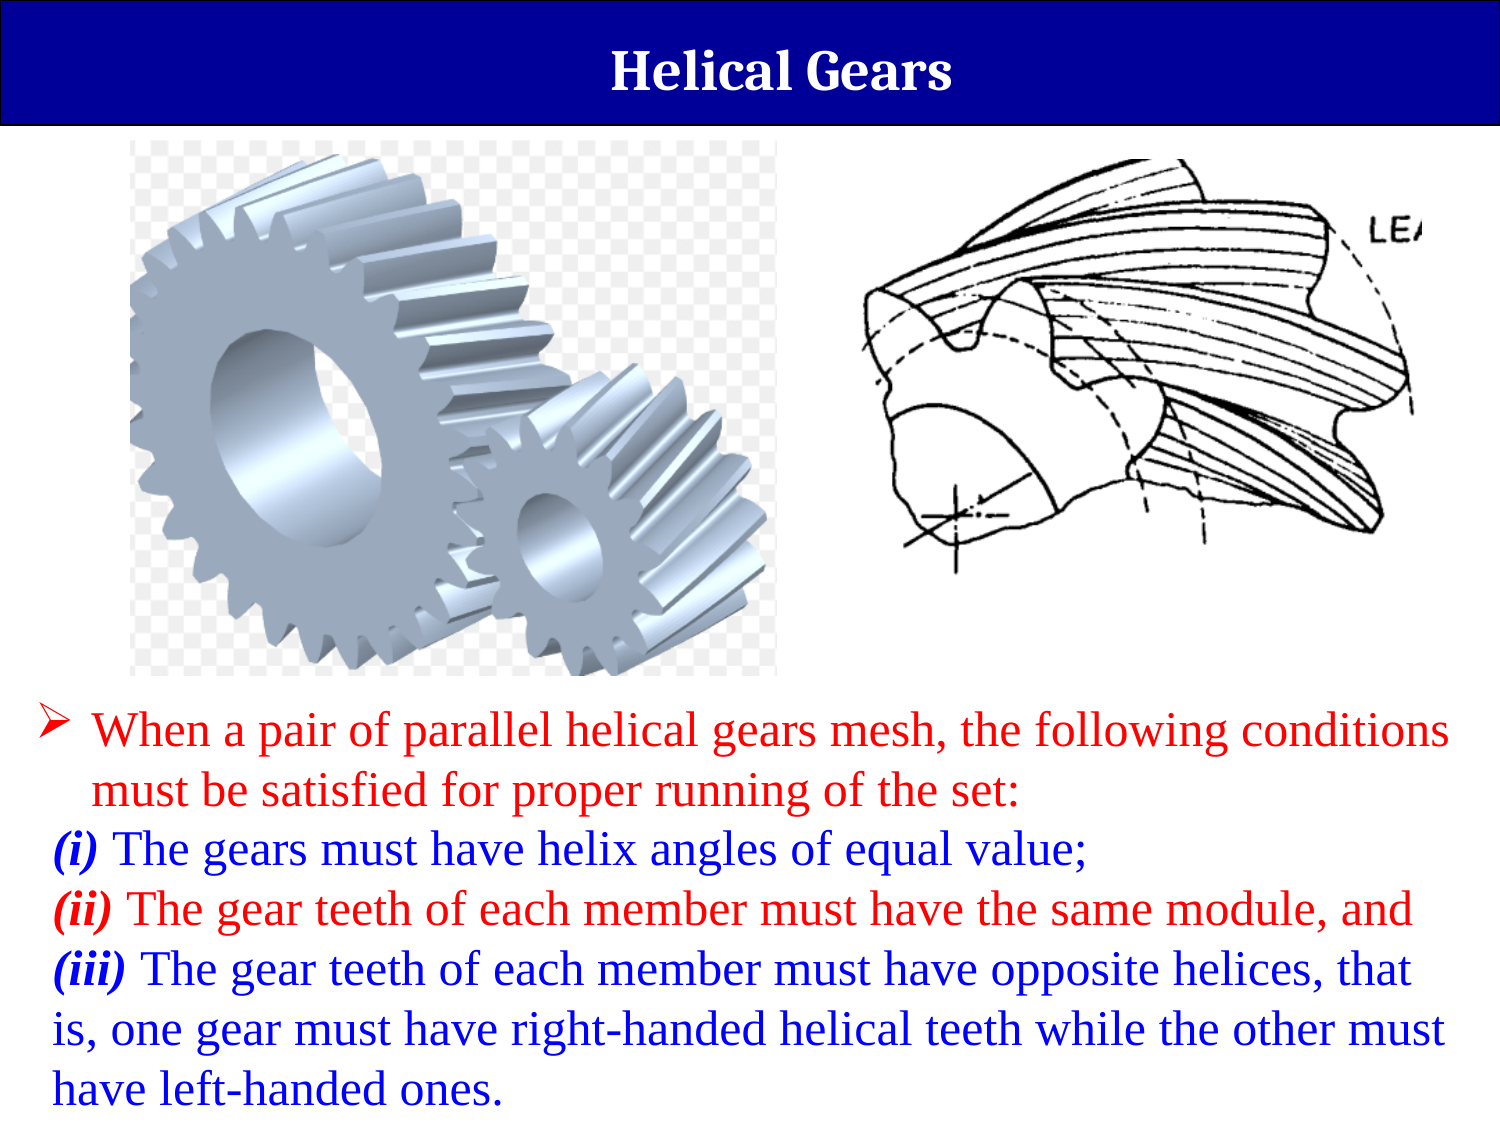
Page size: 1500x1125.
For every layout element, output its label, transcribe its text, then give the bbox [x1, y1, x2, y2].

picture [812, 159, 1422, 585]
text_box (i) The gears must have helix angles of equal value; (ii) The gear teeth of each member must have the same module, and (iii) The gear teeth of each member must have opposite helices, that is, one gear must have right-handed helical teeth while the other must have left-handed ones. [37, 807, 1476, 1125]
text_box [0, 0, 1500, 126]
text_box When a pair of parallel helical gears mesh, the following conditions must be satisfied for proper running of the set: [20, 688, 1472, 824]
picture [129, 138, 777, 677]
text_box Helical Gears [351, 24, 1202, 110]
